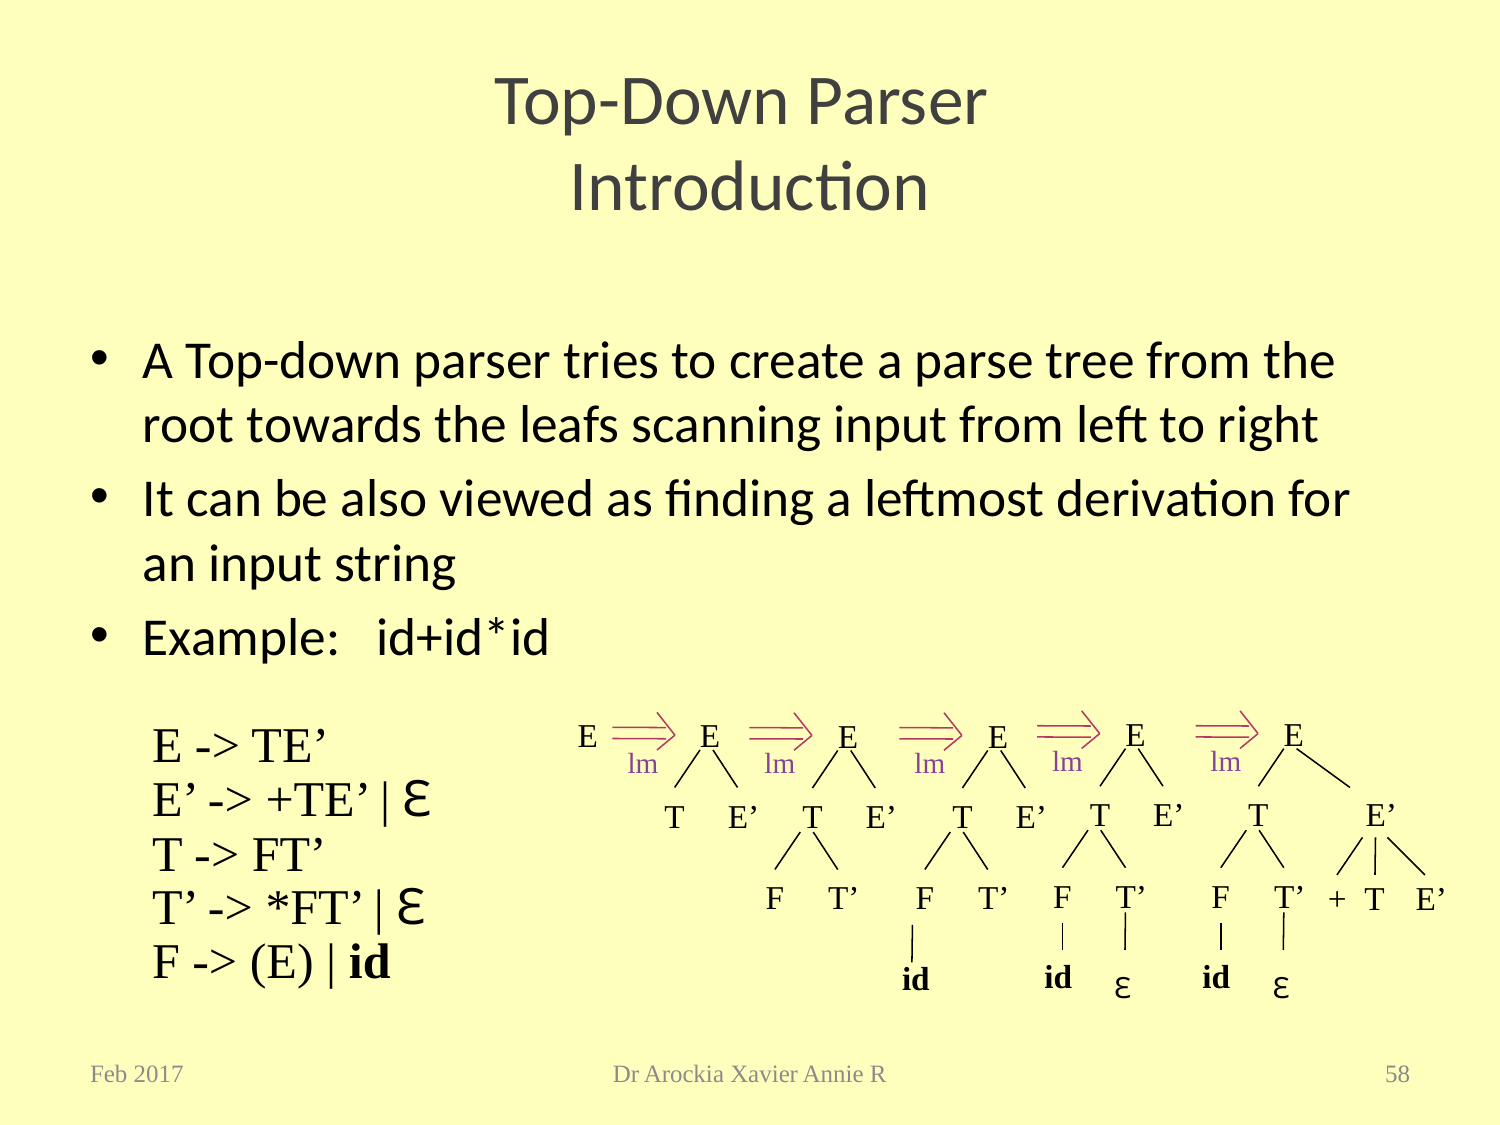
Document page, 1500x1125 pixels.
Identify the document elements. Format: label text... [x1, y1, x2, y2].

list A Top-down parser tries to create a parse tree from the root towards the leafs scanning input from left to right It can be also viewed as finding a leftmost derivation for an input string Example: id+id*id [75, 317, 1425, 675]
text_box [1187, 705, 1463, 1013]
slide_number 58 [1074, 1042, 1425, 1103]
text_box E -> TE’ E’ -> +TE’ | Ɛ T -> FT’ T’ -> *FT’ | Ɛ F -> (E) | id [137, 712, 525, 998]
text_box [749, 707, 884, 926]
title Top-Down Parser Introduction [75, 45, 1425, 233]
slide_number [75, 1042, 425, 1103]
text_box E [562, 706, 611, 762]
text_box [1028, 705, 1186, 1013]
footer Dr Arockia Xavier Annie R [512, 1042, 988, 1103]
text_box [612, 706, 748, 844]
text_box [886, 707, 1025, 1006]
